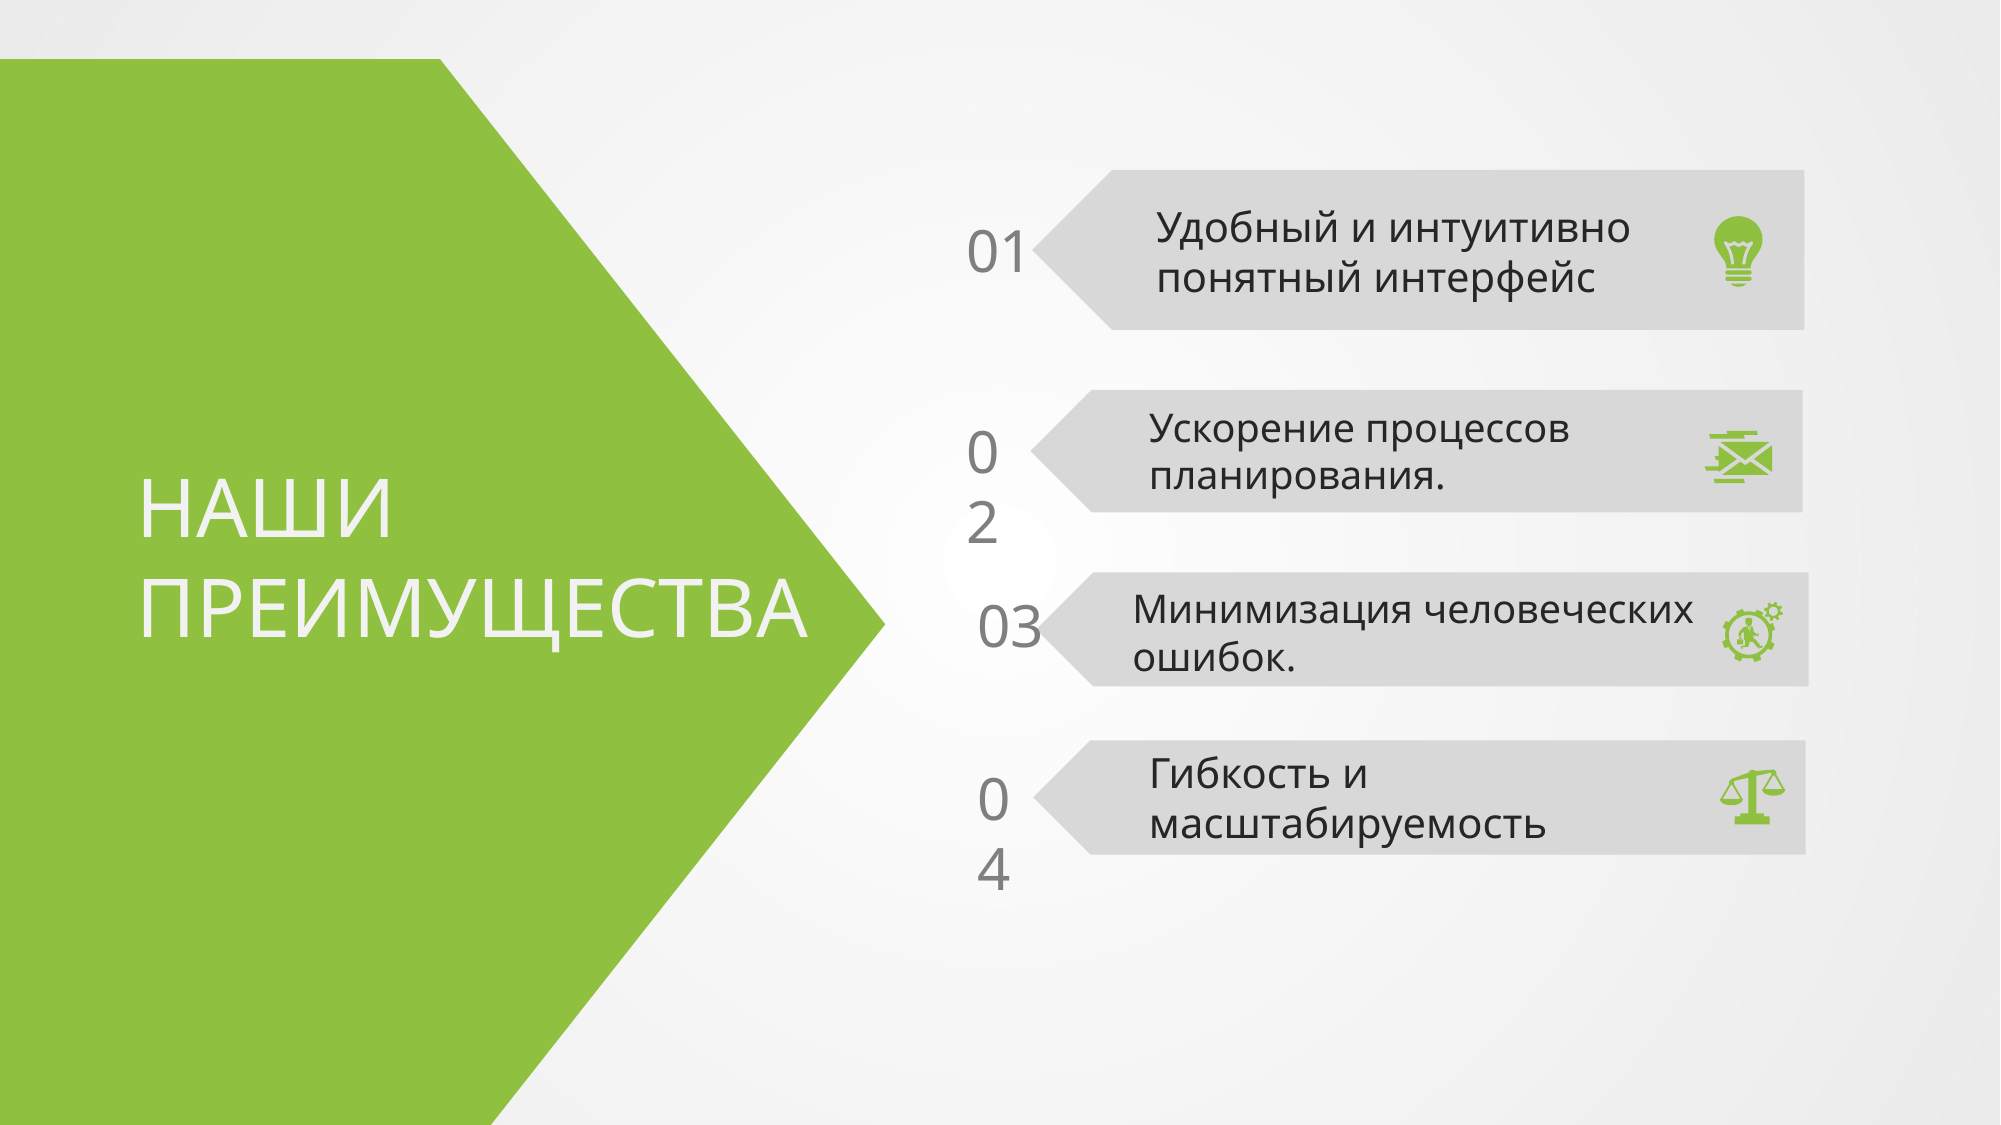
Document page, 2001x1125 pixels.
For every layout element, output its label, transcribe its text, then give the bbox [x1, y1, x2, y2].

text_box 01 [966, 214, 1034, 285]
text_box 04 [977, 762, 1042, 902]
text_box [1042, 740, 1806, 855]
text_box [1045, 572, 1809, 687]
text_box Гибкость и масштабируемость [1149, 746, 1623, 847]
text_box [1725, 276, 1752, 281]
text_box [1034, 169, 1805, 330]
text_box [1722, 601, 1783, 663]
text_box [1719, 769, 1786, 825]
text_box НАШИ [125, 451, 622, 560]
text_box 03 [977, 588, 1045, 659]
text_box [1709, 430, 1758, 439]
text_box Удобный и интуитивно понятный интерфейс [1156, 201, 1664, 302]
text_box 02 [966, 415, 1032, 556]
text_box [1730, 283, 1747, 287]
text_box [1714, 216, 1763, 269]
text_box Минимизация человеческих ошибок. [1132, 584, 1713, 680]
text_box [1753, 445, 1773, 472]
text_box [1722, 461, 1769, 475]
text_box [1704, 445, 1737, 472]
text_box [1720, 441, 1770, 461]
text_box [0, 59, 886, 1125]
text_box ПРЕИМУЩЕСТВА [136, 555, 823, 654]
text_box [1032, 389, 1803, 513]
text_box Ускорение процессов планирования. [1148, 403, 1696, 499]
text_box [1713, 478, 1745, 484]
text_box [1725, 270, 1752, 275]
